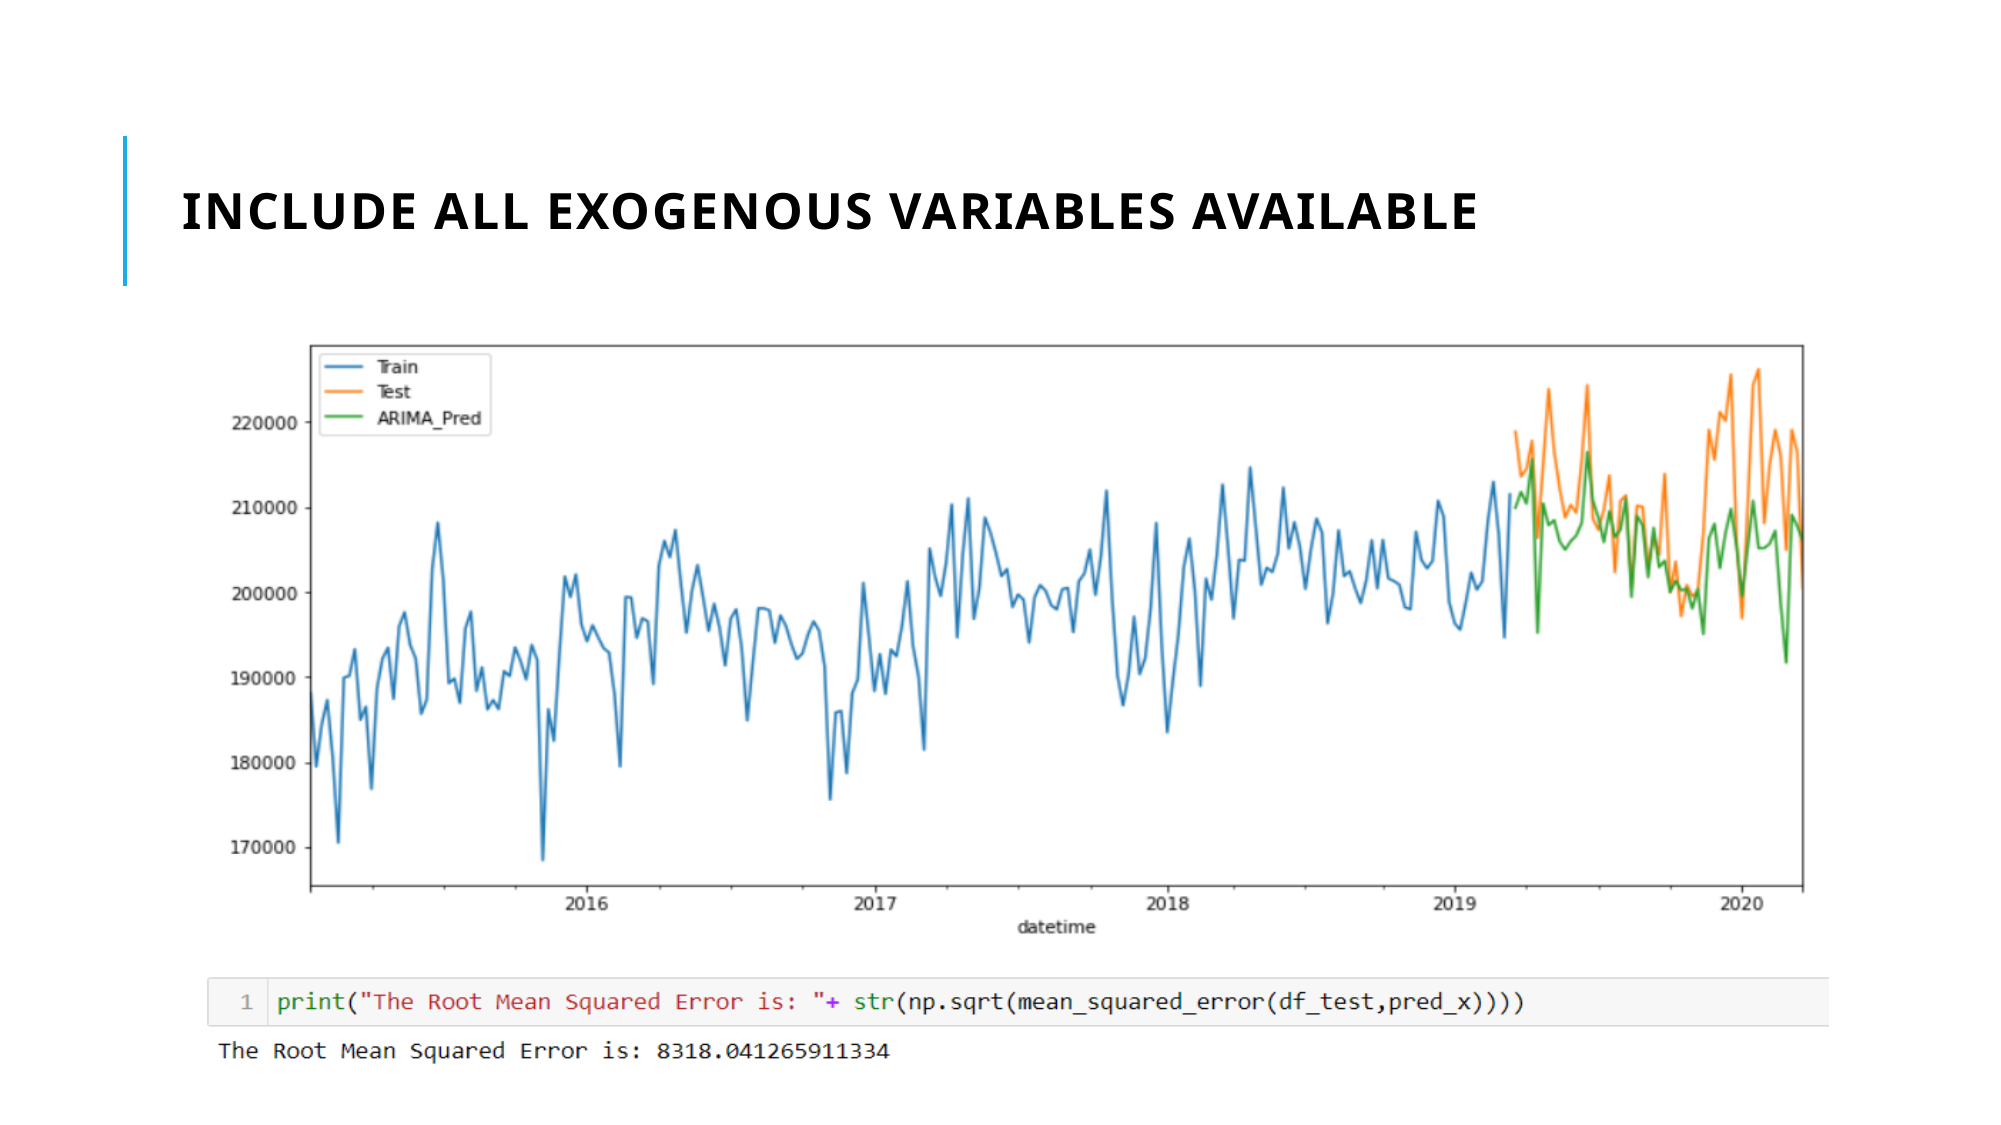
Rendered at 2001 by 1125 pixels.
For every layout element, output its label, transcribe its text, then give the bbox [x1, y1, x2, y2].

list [196, 322, 1829, 1097]
title Include all exogenous variables available [168, 149, 1763, 260]
